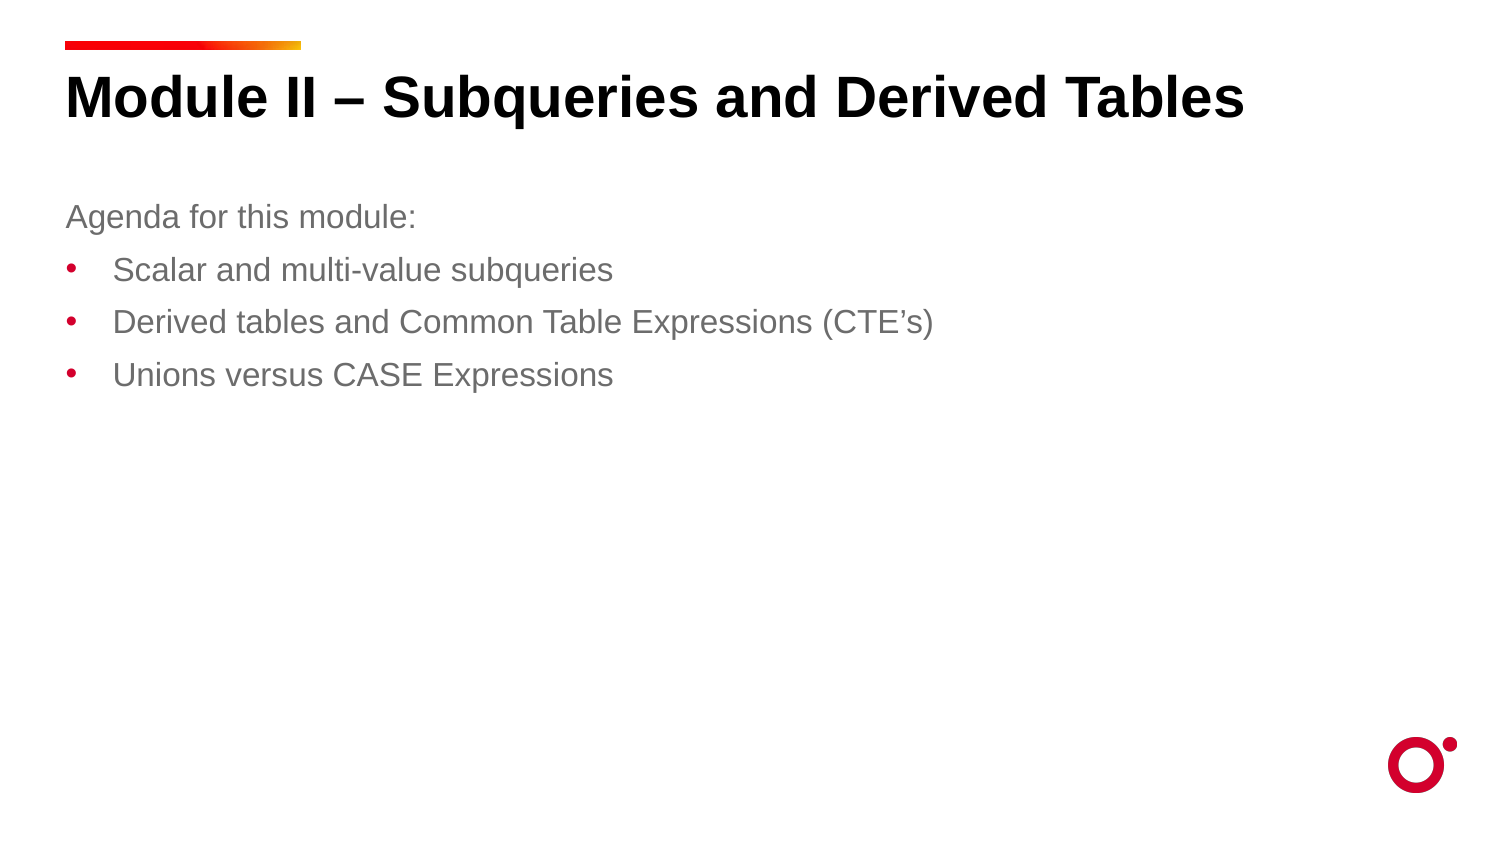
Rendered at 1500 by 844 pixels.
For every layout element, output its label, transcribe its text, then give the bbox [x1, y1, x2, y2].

picture [1409, 737, 1457, 793]
text_box Module II – Subqueries and Derived Tables [65, 59, 1409, 171]
text_box Agenda for this module: Scalar and multi-value subqueries Derived tables and Common Table Expressions (CTE’s) Unions versus CASE Expressions [65, 192, 1409, 793]
picture [65, 41, 301, 50]
